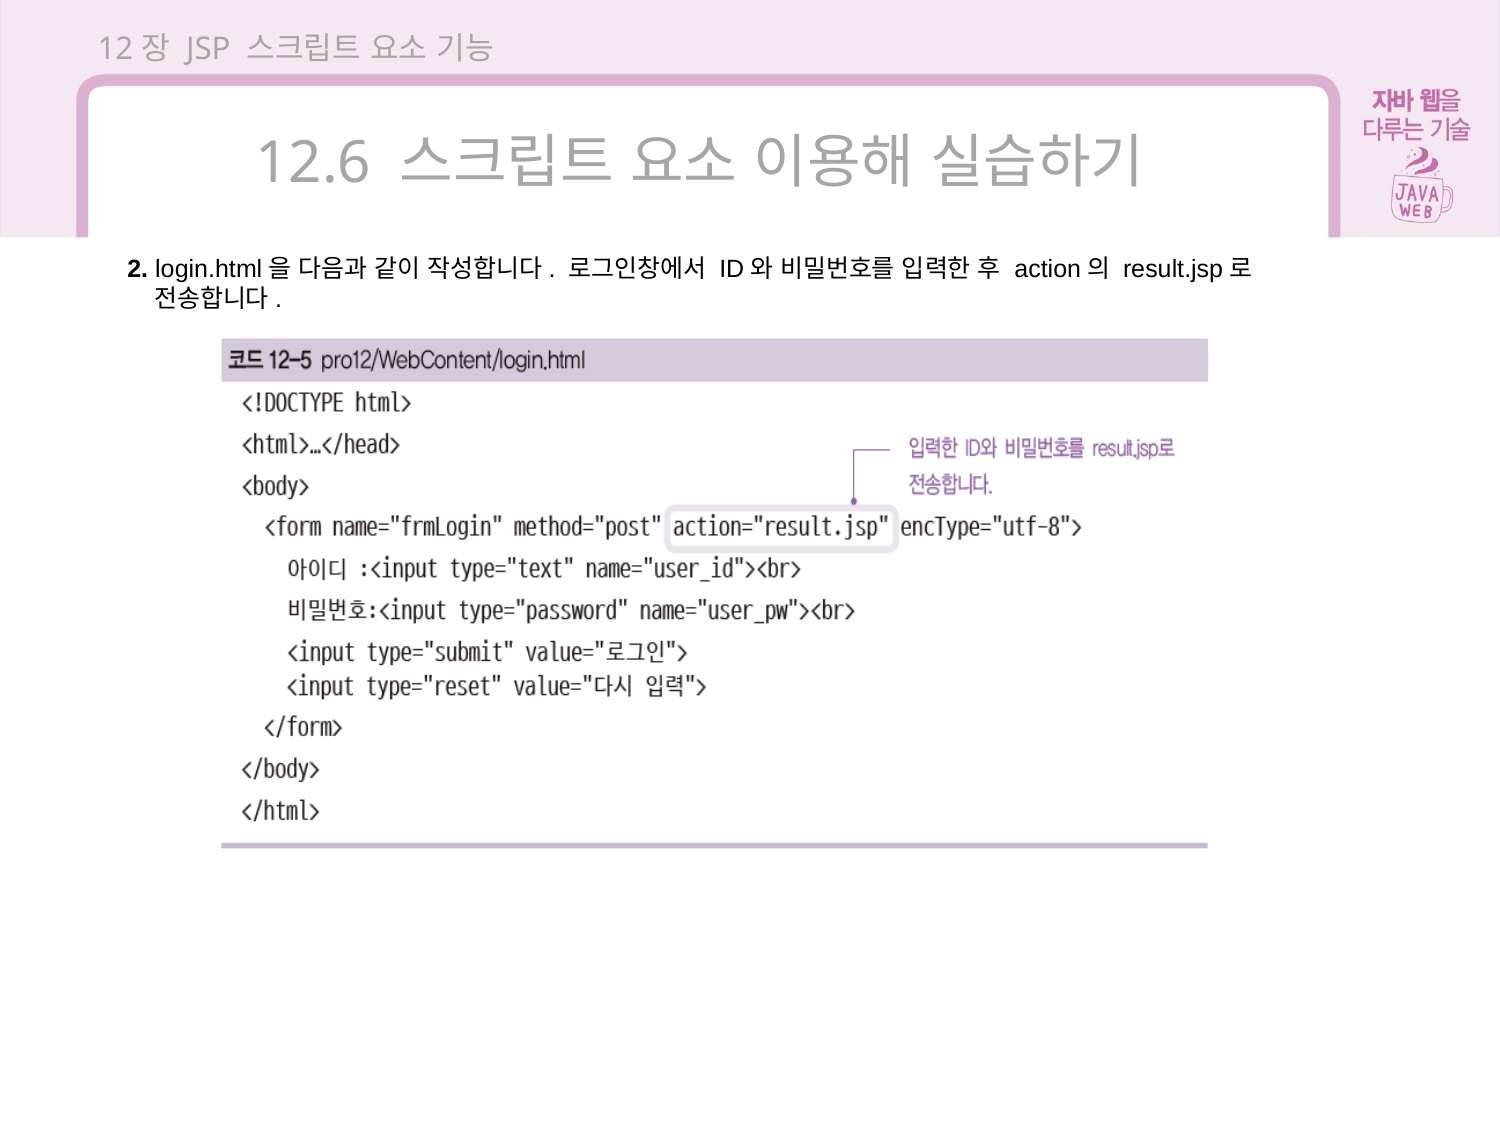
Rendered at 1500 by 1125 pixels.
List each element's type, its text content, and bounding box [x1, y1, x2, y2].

picture [0, 0, 1500, 1125]
text_box 12장 JSP 스크립트 요소 기능 [82, 0, 1133, 74]
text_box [217, 332, 1214, 858]
text_box 2. login.html을 다음과 같이 작성합니다. 로그인창에서 ID와 비밀번호를 입력한 후 action의 result.jsp로 전송합니다. [112, 245, 1329, 320]
text_box 12.6 스크립트 요소 이용해 실습하기 [174, 117, 1225, 202]
